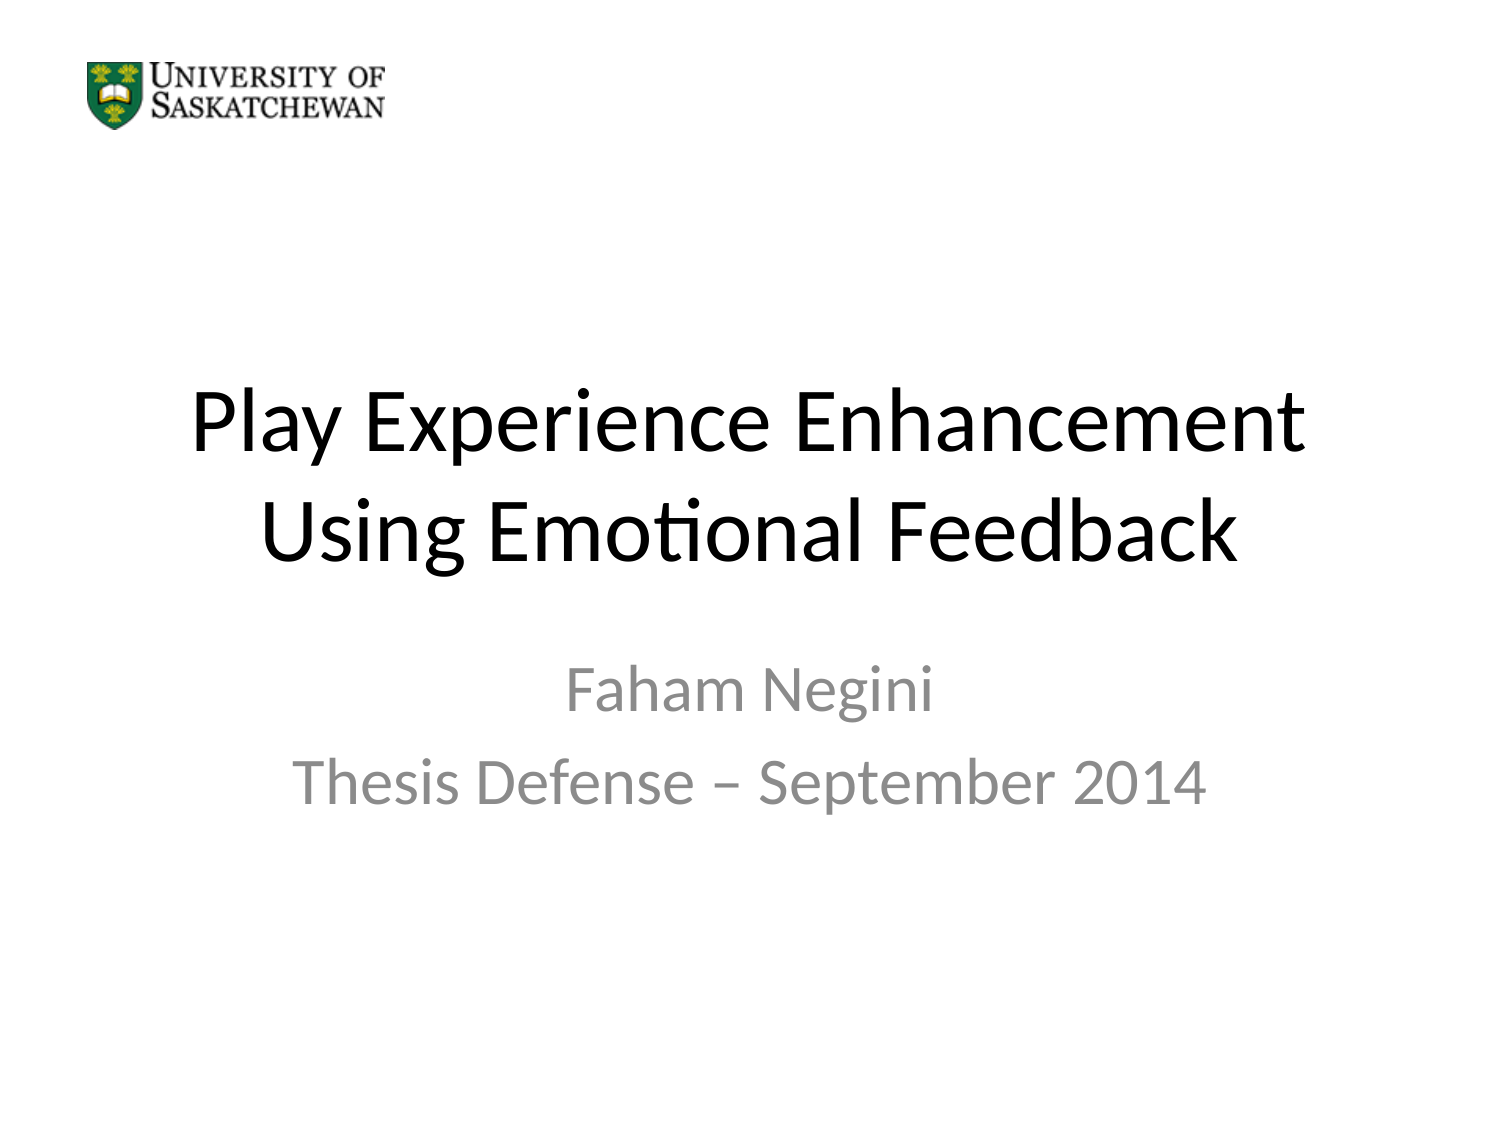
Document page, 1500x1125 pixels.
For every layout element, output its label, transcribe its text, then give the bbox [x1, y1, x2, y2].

title Play Experience Enhancement Using Emotional Feedback [112, 349, 1388, 591]
subtitle Faham Negini Thesis Defense – September 2014 [225, 637, 1275, 925]
picture [87, 62, 385, 130]
